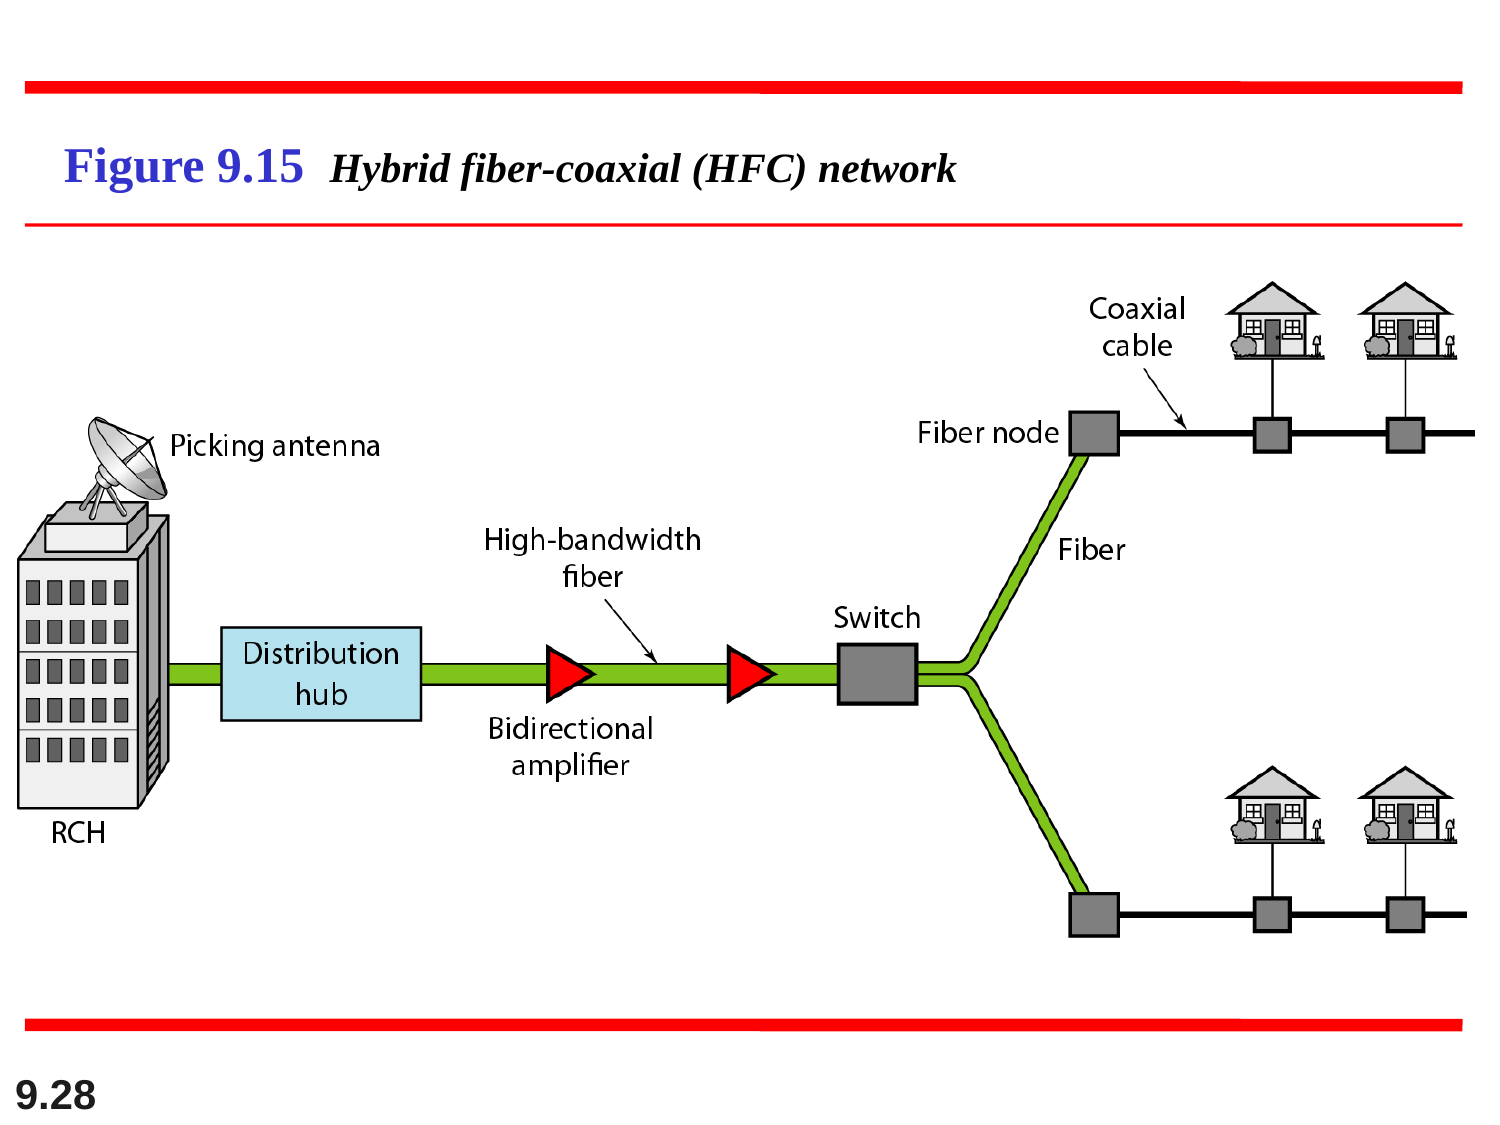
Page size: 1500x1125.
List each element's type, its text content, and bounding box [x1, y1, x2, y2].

text_box Figure 9.15 Hybrid fiber-coaxial (HFC) network [49, 124, 973, 200]
slide_number 9.28 [0, 1050, 313, 1125]
picture [17, 281, 1475, 938]
